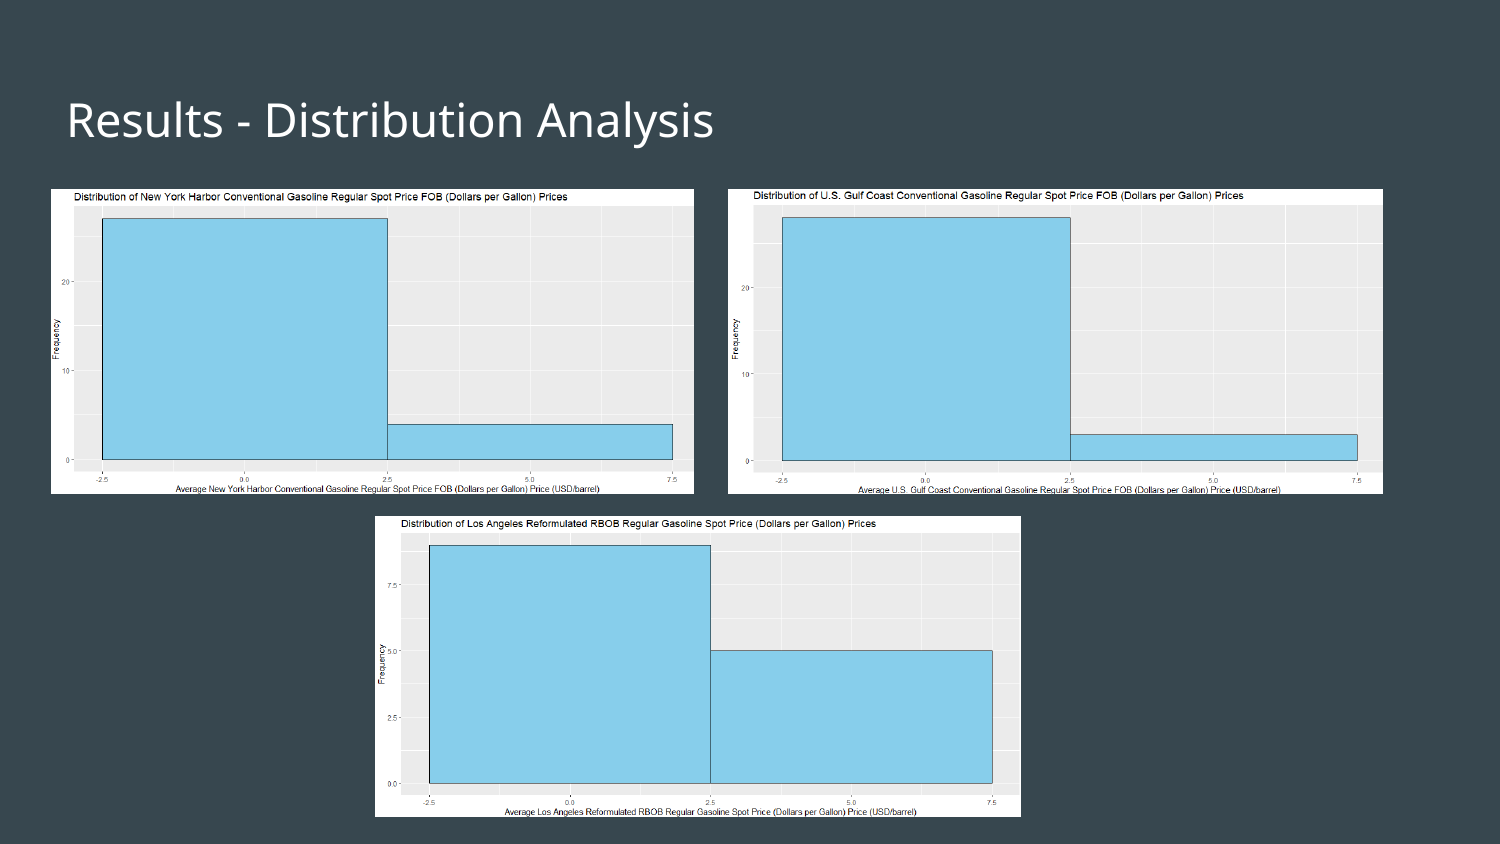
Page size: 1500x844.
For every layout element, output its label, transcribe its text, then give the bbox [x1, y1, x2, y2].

picture [375, 515, 1021, 817]
picture [727, 189, 1383, 494]
picture [50, 189, 694, 494]
title Results - Distribution Analysis [51, 72, 1449, 167]
